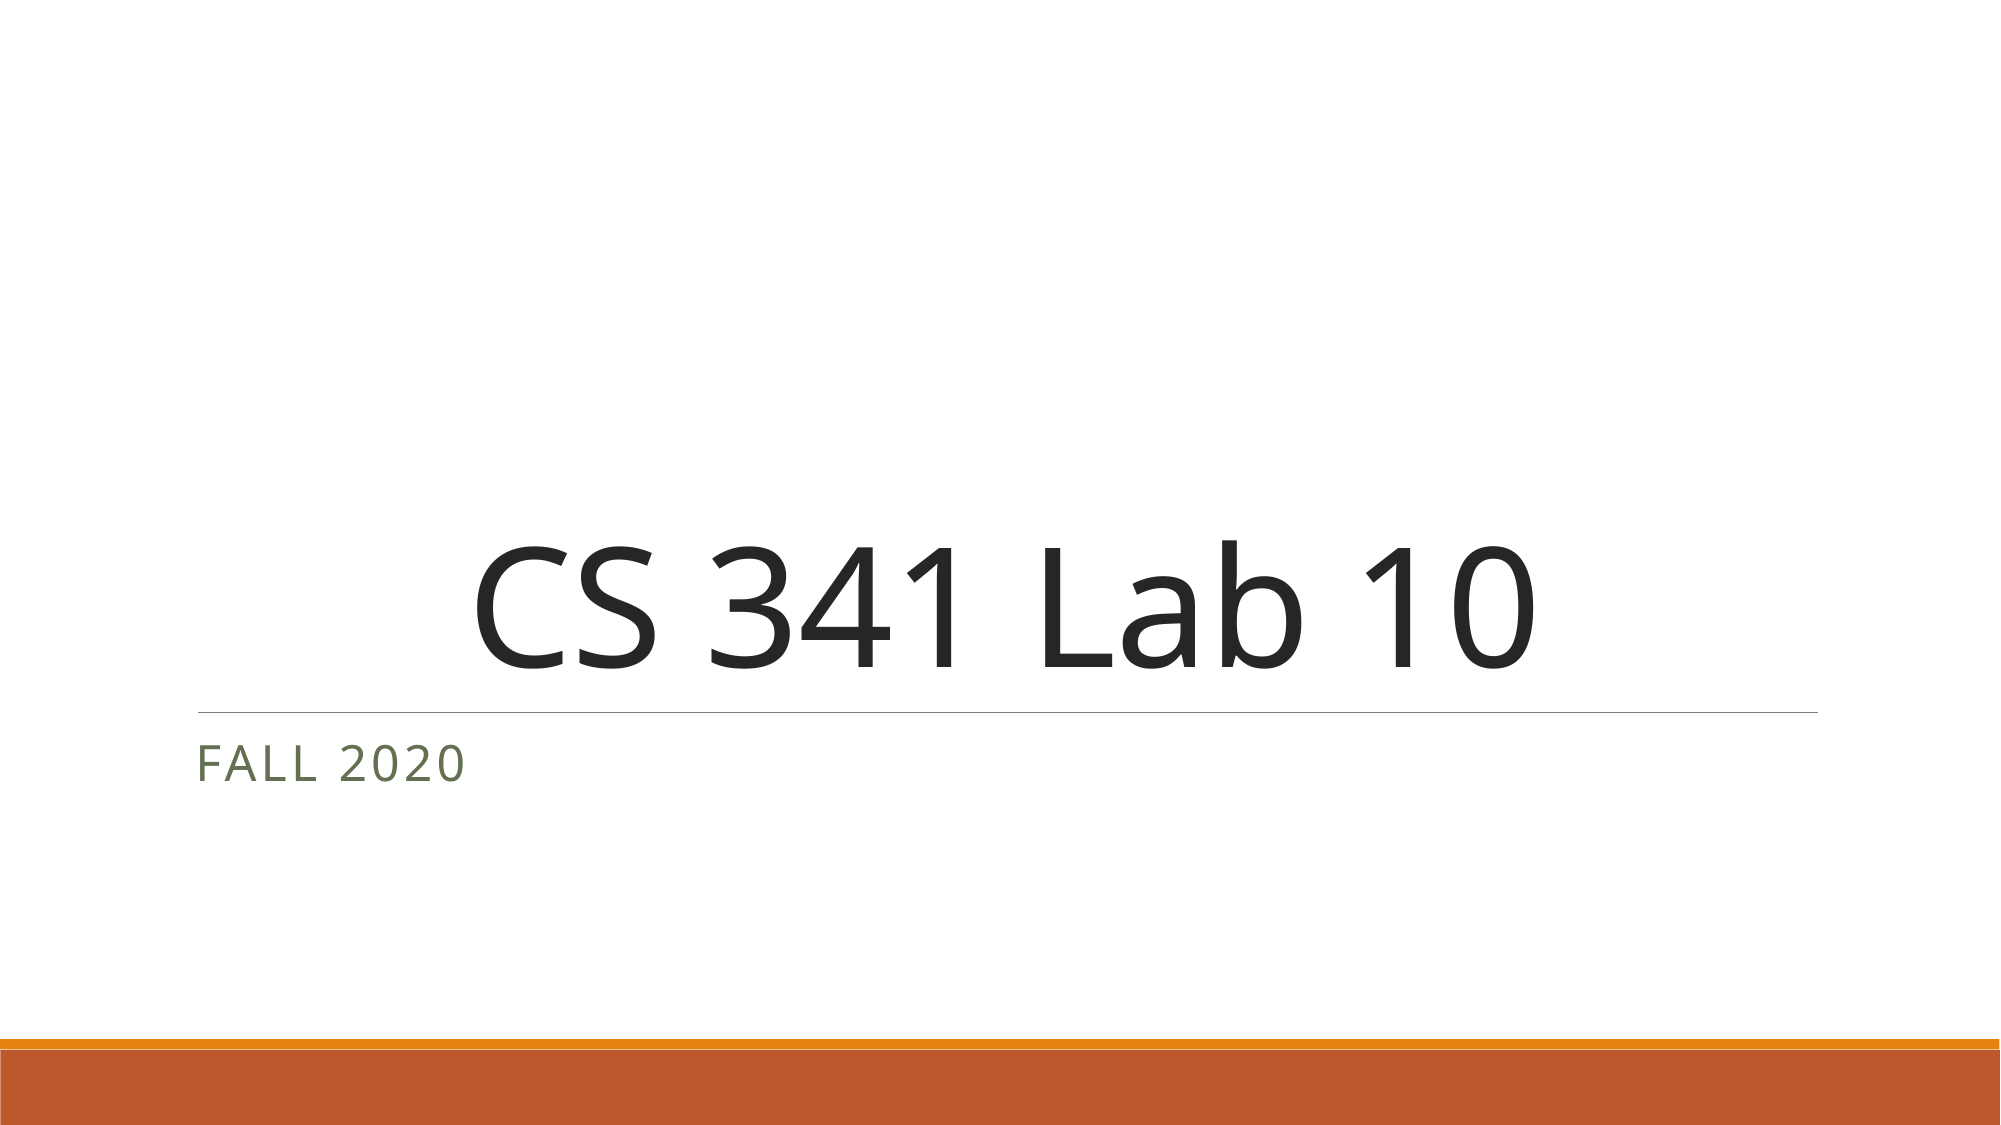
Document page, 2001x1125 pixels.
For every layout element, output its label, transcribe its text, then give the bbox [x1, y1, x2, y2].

title CS 341 Lab 10 [180, 124, 1830, 710]
subtitle Fall 2020 [180, 730, 1831, 919]
